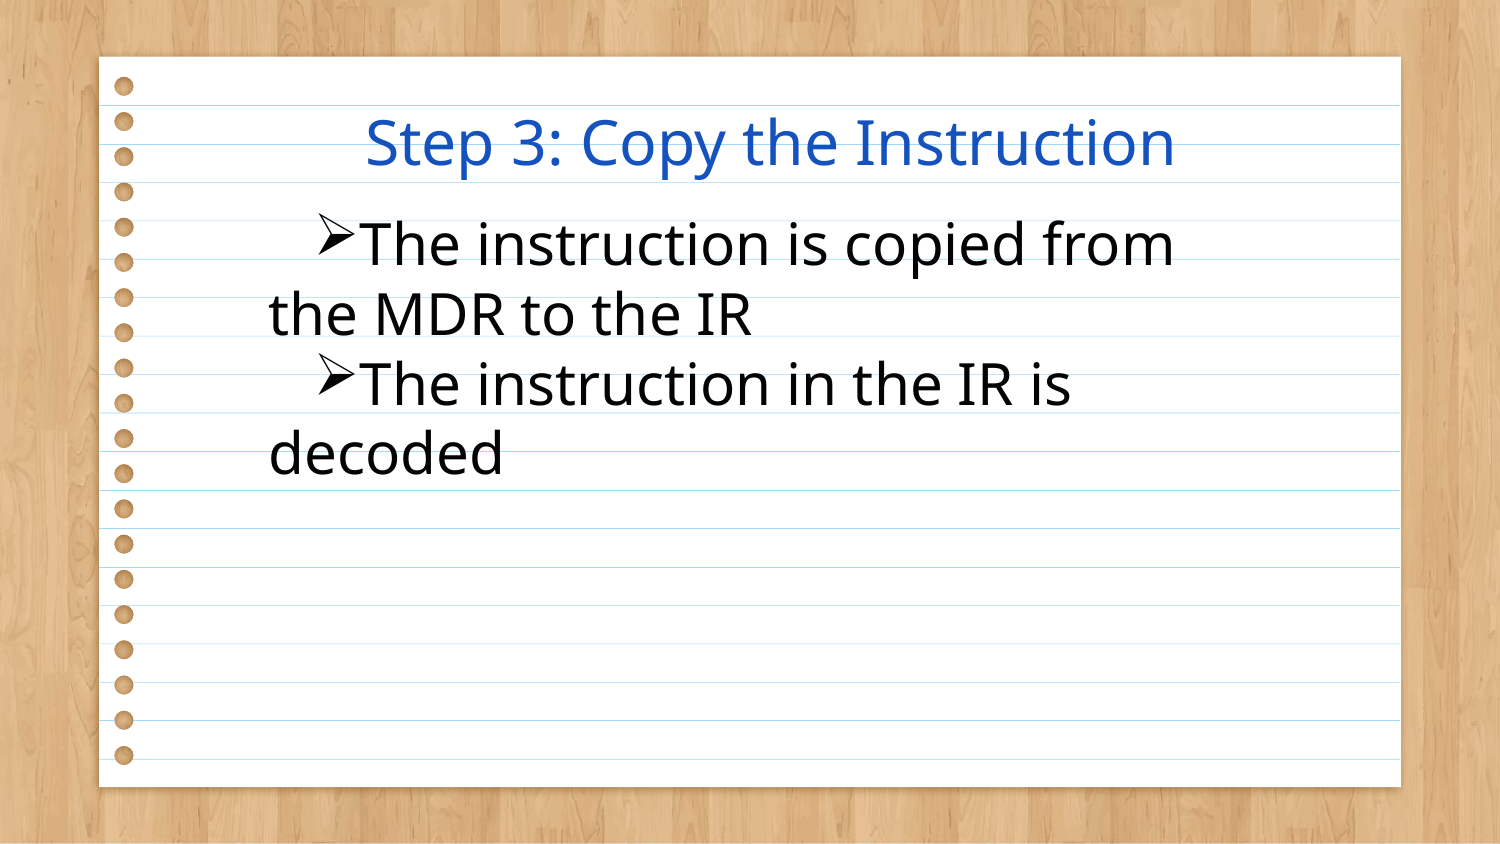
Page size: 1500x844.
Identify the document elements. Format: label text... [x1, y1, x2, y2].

subtitle The instruction is copied from the MDR to the IR The instruction in the IR is decoded [215, 192, 1285, 733]
title Step 3: Copy the Instruction [153, 87, 1390, 192]
picture [0, 0, 1500, 844]
